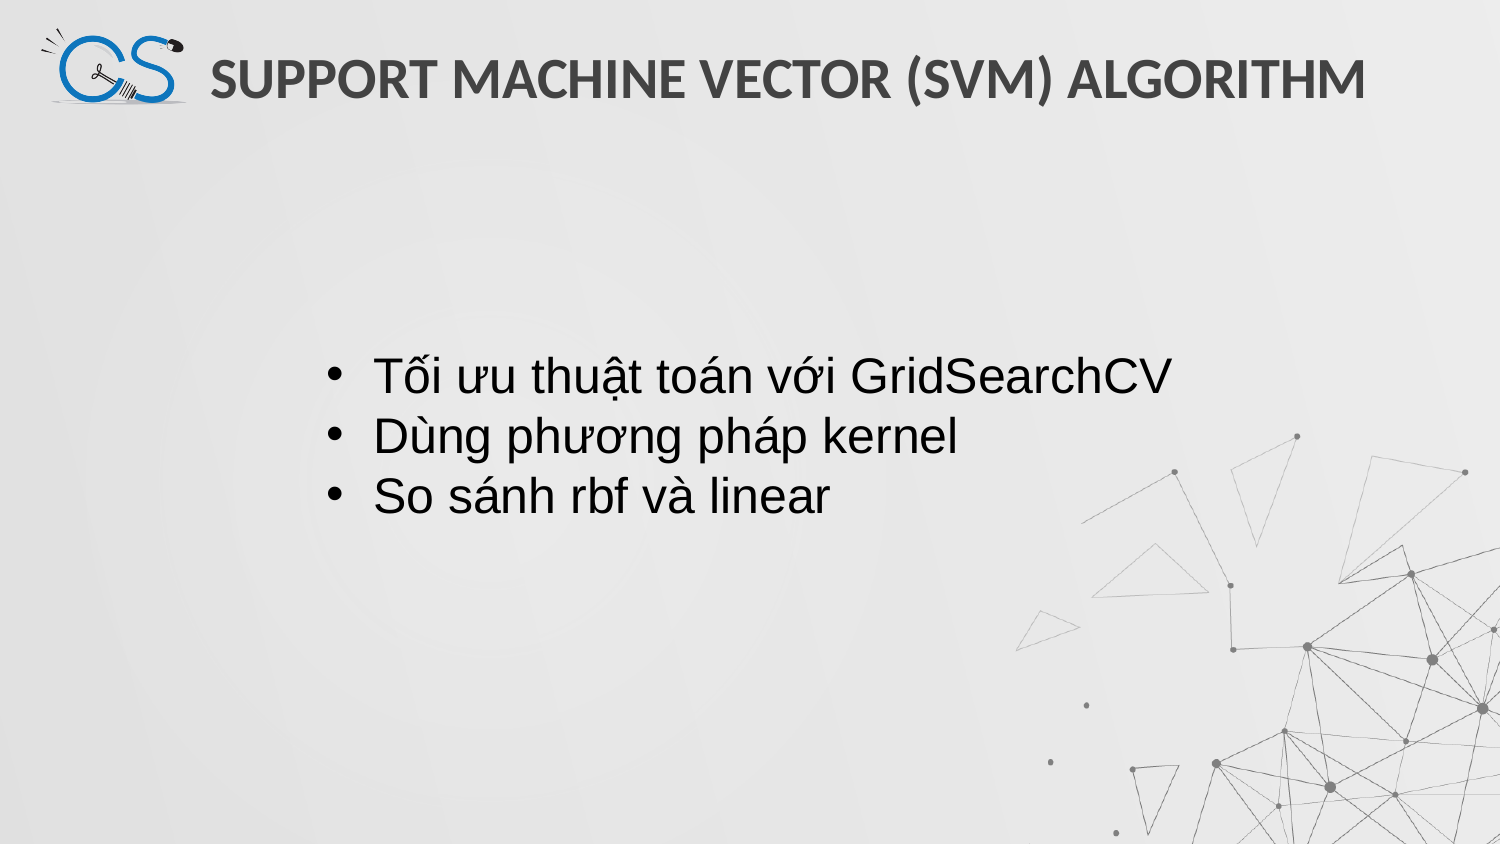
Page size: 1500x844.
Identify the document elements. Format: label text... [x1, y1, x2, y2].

text_box SUPPORT MACHINE VECTOR (SVM) ALGORITHM [195, 28, 1384, 118]
picture [0, 0, 1500, 844]
text_box Tối ưu thuật toán với GridSearchCV Dùng phương pháp kernel So sánh rbf và linear [311, 335, 1189, 531]
